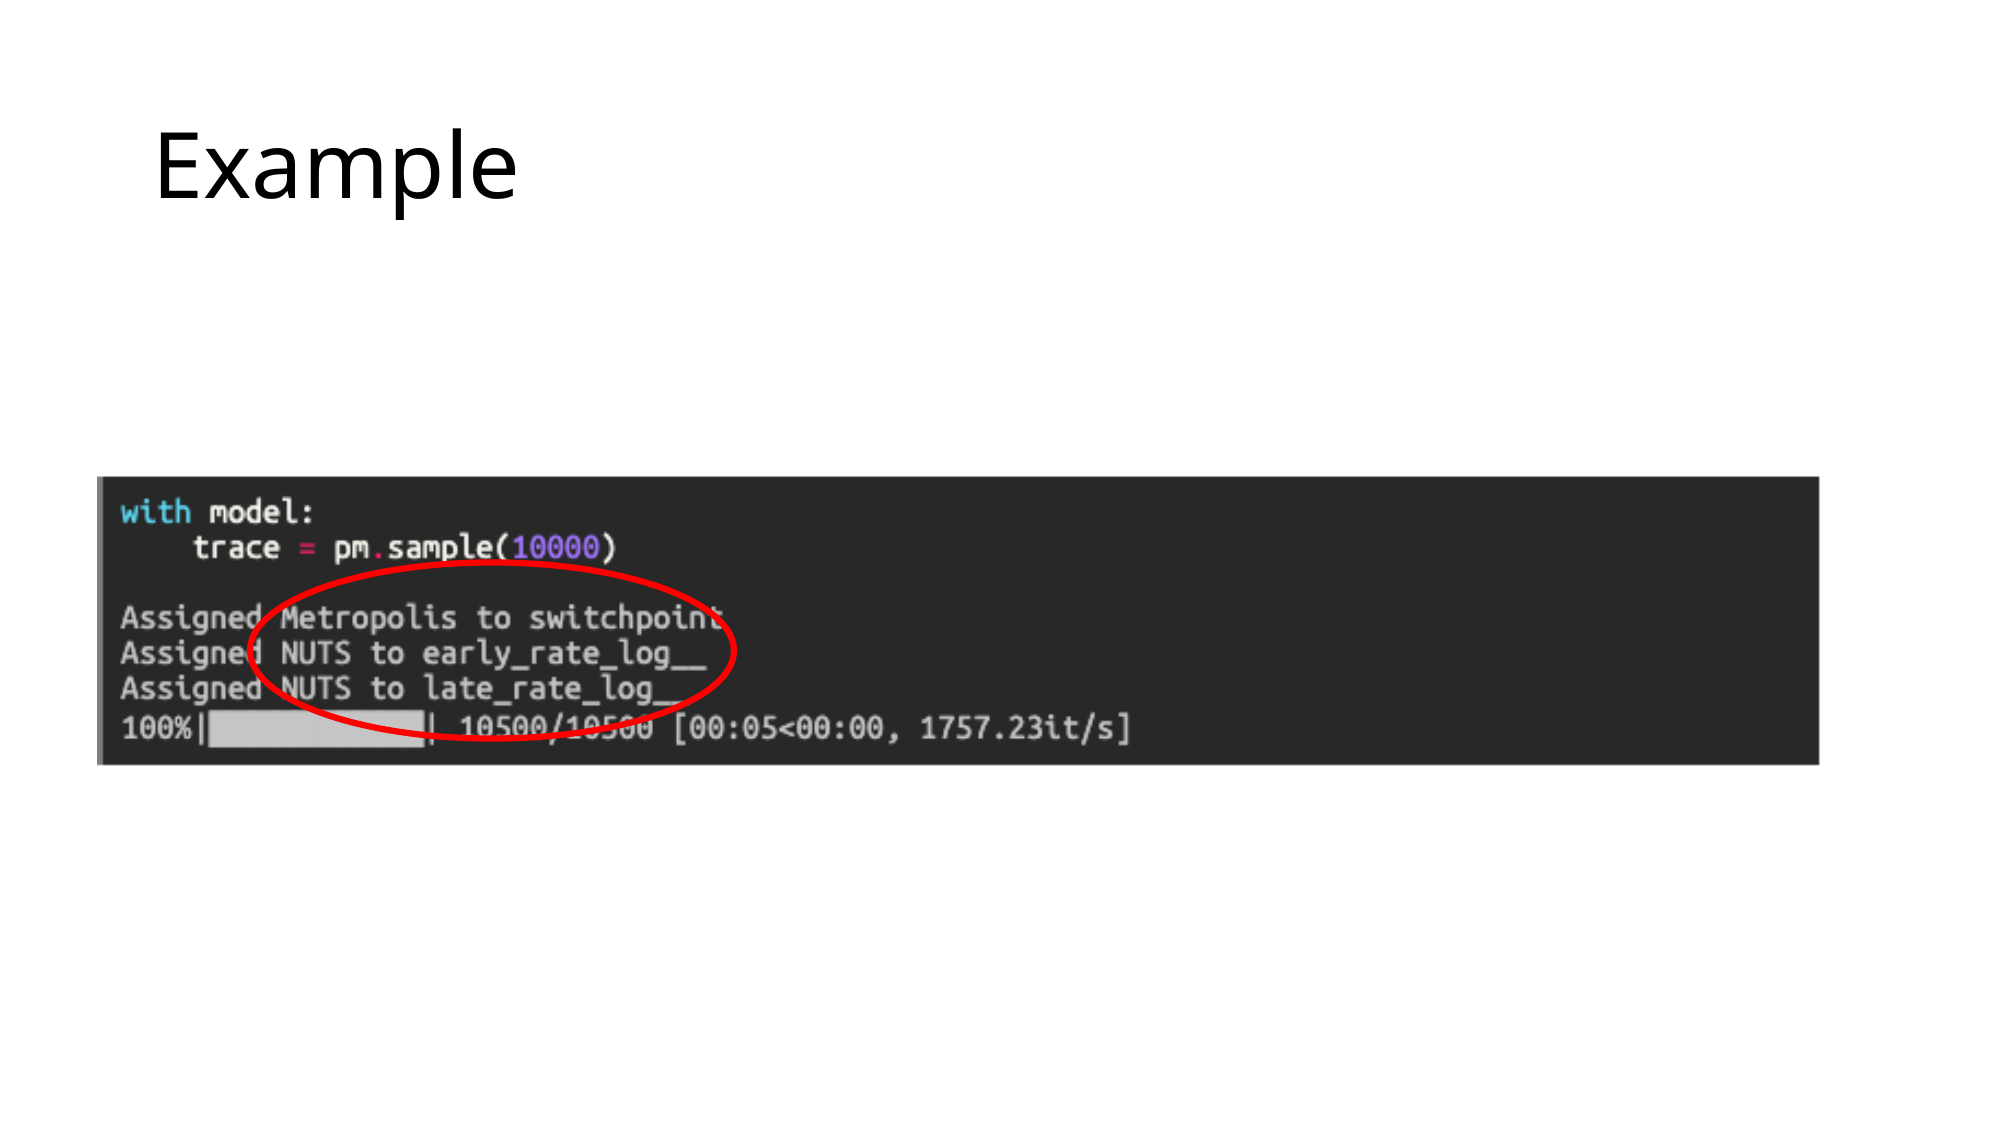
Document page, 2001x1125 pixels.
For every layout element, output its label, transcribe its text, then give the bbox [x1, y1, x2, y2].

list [96, 475, 1822, 770]
title Example [137, 59, 1863, 278]
